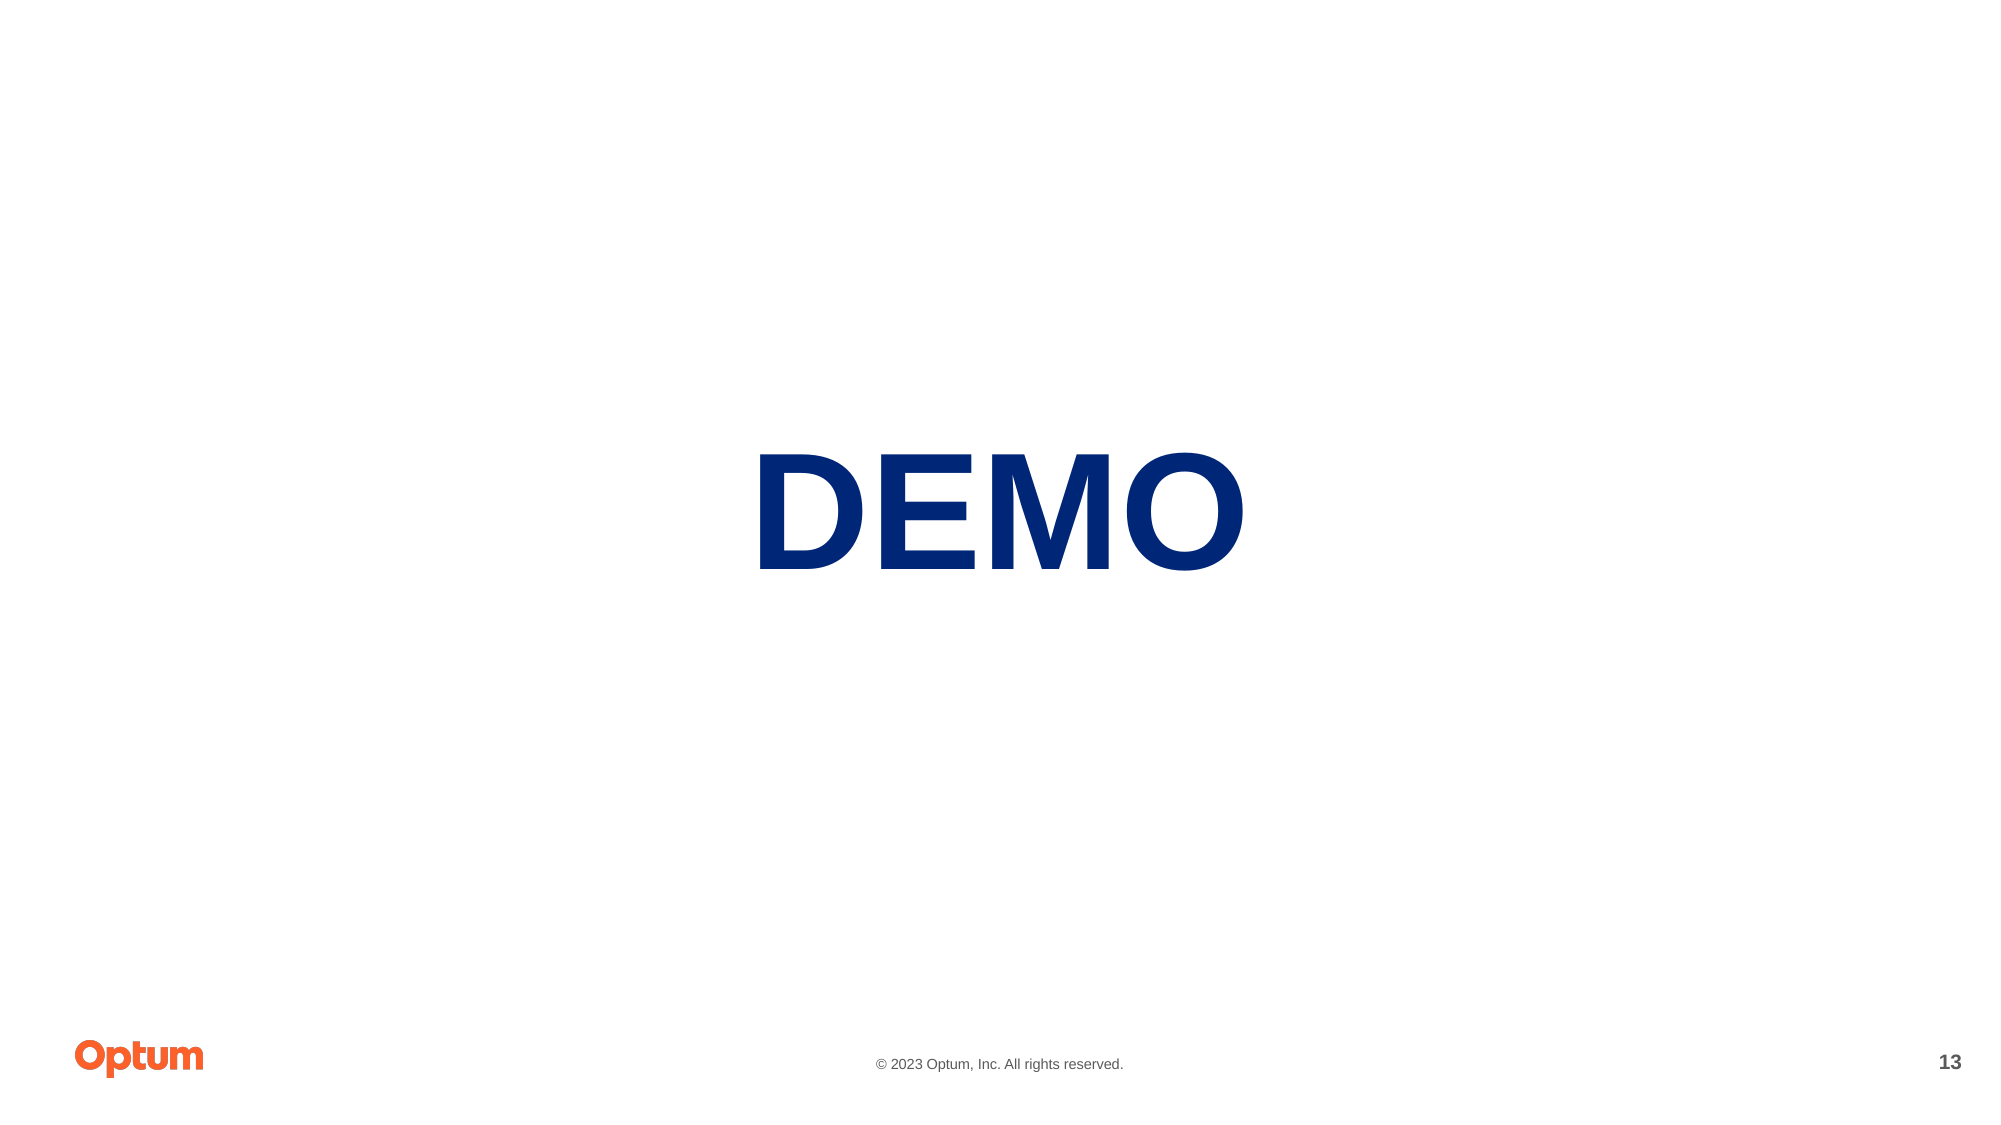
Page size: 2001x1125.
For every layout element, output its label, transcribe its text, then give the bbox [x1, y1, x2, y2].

picture [75, 1040, 203, 1078]
list DEMO [643, 401, 1357, 604]
